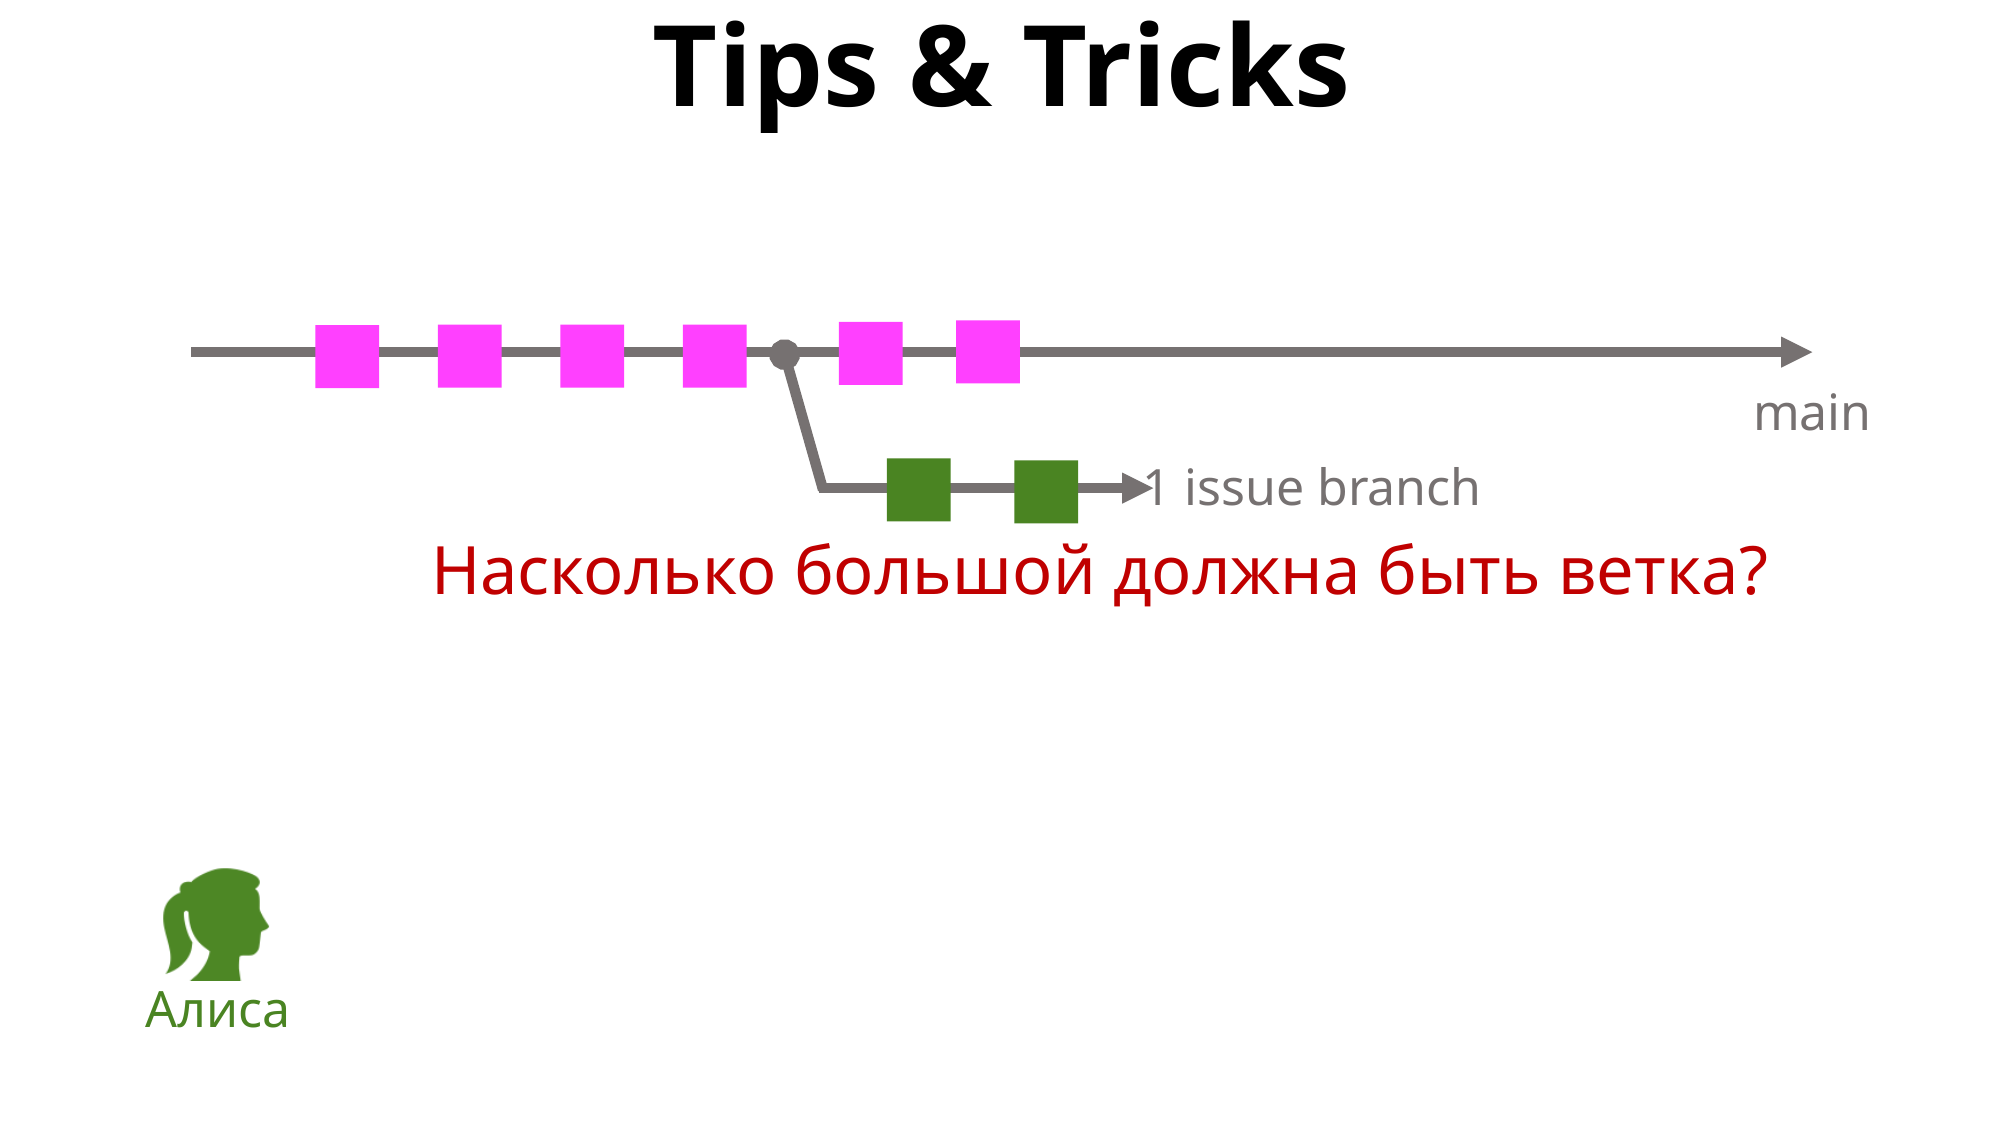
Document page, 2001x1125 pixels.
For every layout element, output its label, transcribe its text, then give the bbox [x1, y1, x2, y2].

text_box [1013, 459, 1079, 488]
text_box [886, 457, 952, 488]
text_box Насколько большой должна быть ветка? [416, 520, 1785, 616]
text_box [886, 489, 952, 520]
text_box [437, 353, 503, 389]
text_box [955, 353, 1021, 384]
text_box [682, 353, 748, 389]
text_box 1 issue branch [1127, 447, 1497, 523]
text_box main [1738, 372, 1887, 448]
text_box Tips & Tricks [139, 40, 1865, 139]
text_box [955, 319, 1021, 352]
text_box Алиса [131, 970, 306, 1045]
text_box [1013, 489, 1079, 520]
text_box [559, 324, 625, 352]
text_box [314, 353, 380, 389]
text_box [437, 324, 503, 352]
text_box [838, 321, 904, 352]
text_box [682, 324, 748, 352]
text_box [784, 354, 824, 490]
text_box [314, 324, 380, 352]
picture [161, 866, 276, 981]
text_box [838, 353, 904, 386]
text_box [559, 353, 625, 389]
